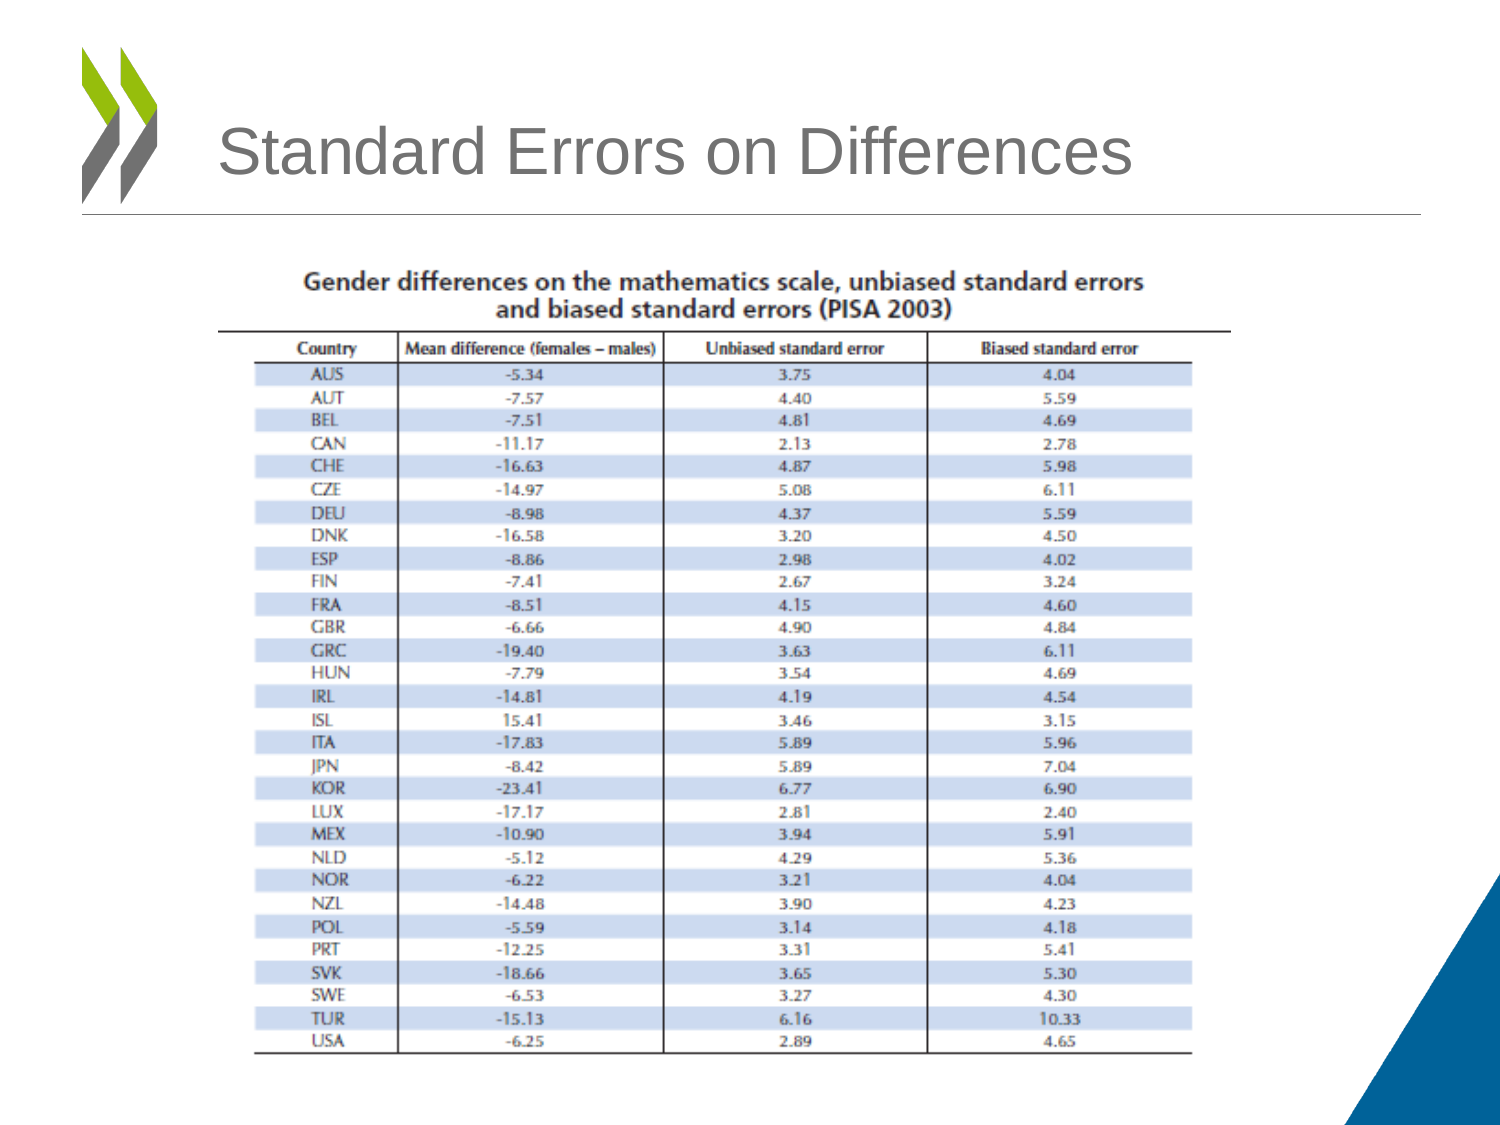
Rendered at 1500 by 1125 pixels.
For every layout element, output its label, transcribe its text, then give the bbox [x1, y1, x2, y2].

text_box Standard Errors on Differences [202, 63, 1419, 232]
picture [218, 266, 1231, 1071]
picture [1344, 873, 1500, 1125]
